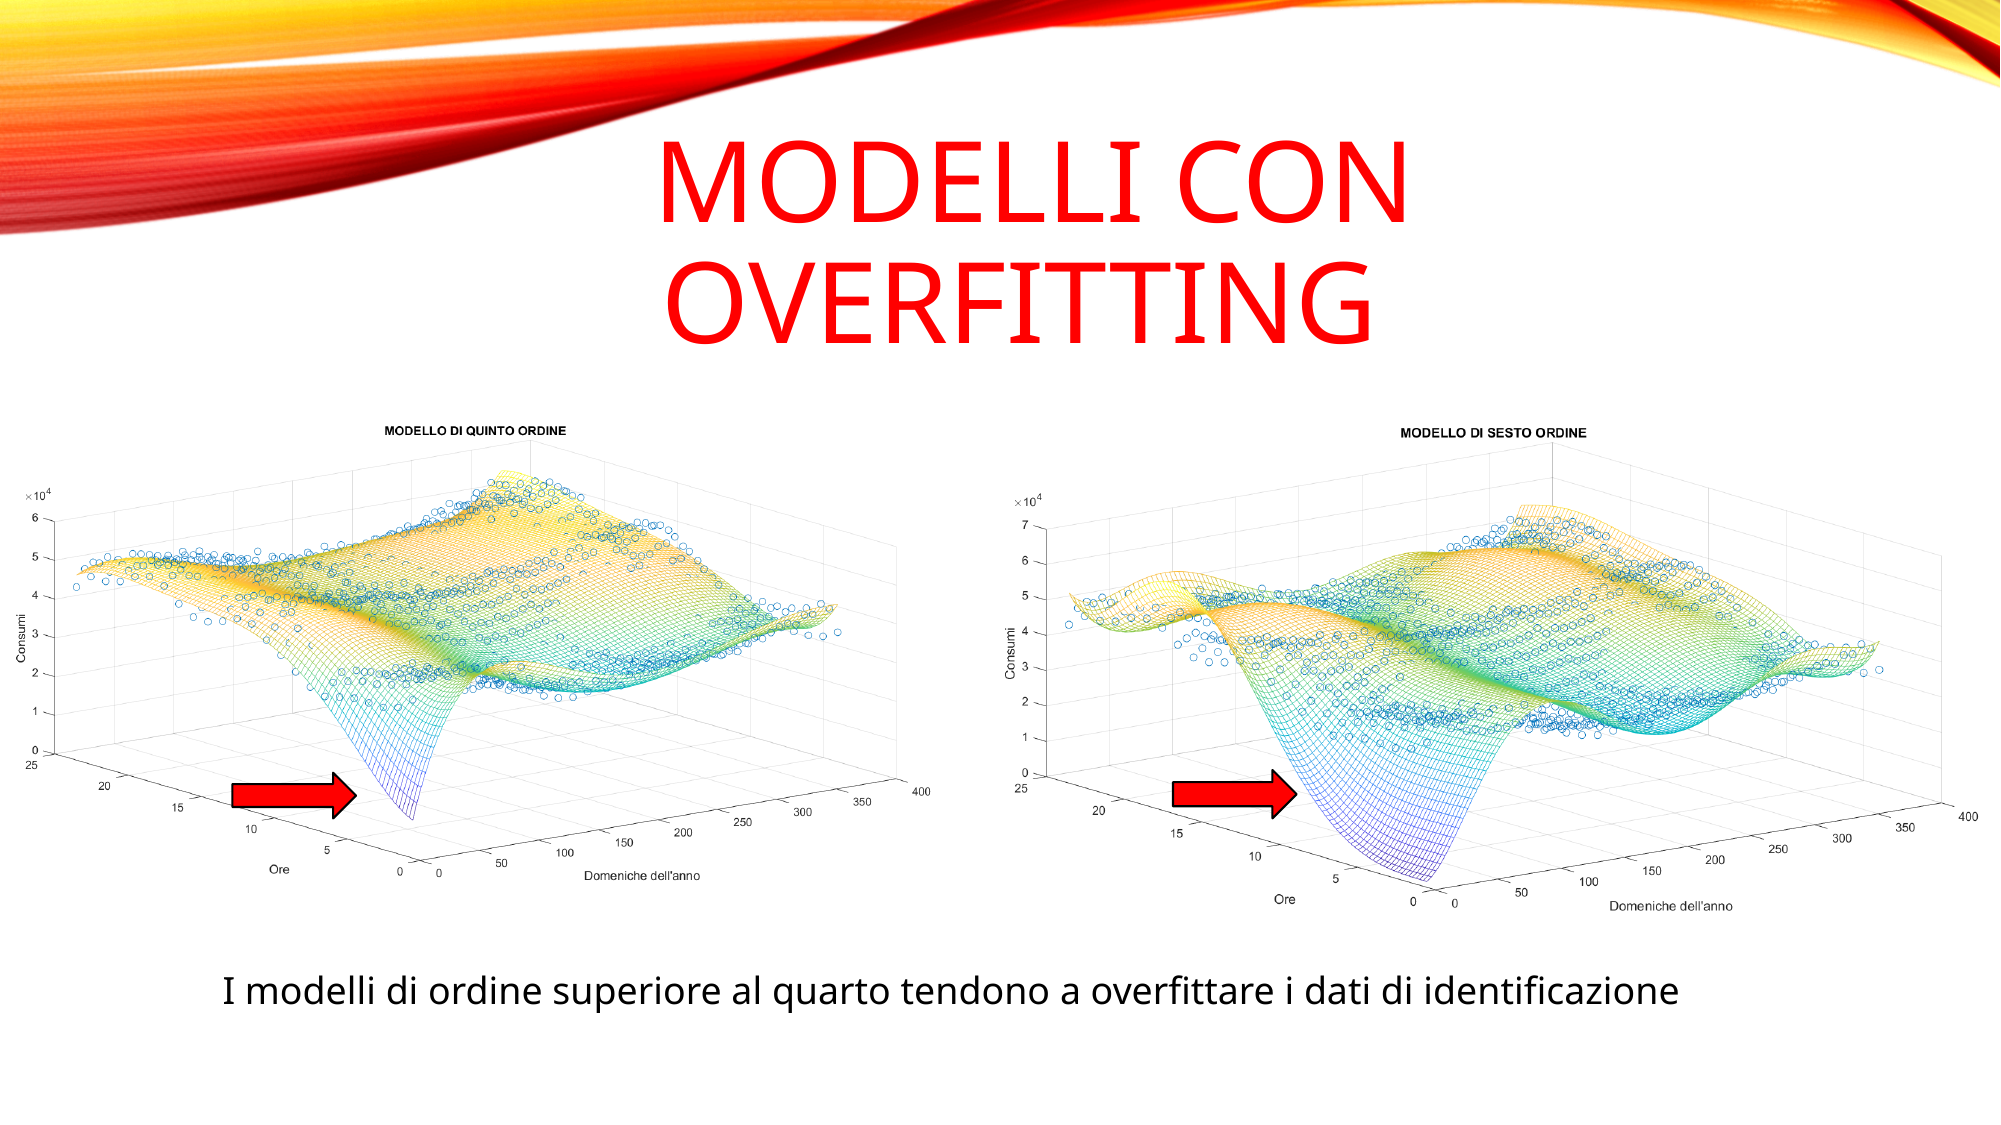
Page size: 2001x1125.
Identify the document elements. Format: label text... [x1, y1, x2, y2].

text_box I modelli di ordine superiore al quarto tendono a overfittare i dati di identificazione [207, 959, 1793, 1019]
picture [0, 0, 2000, 237]
picture [0, 401, 952, 917]
picture [984, 401, 1993, 951]
title Modelli con overfitting [580, 98, 1489, 376]
